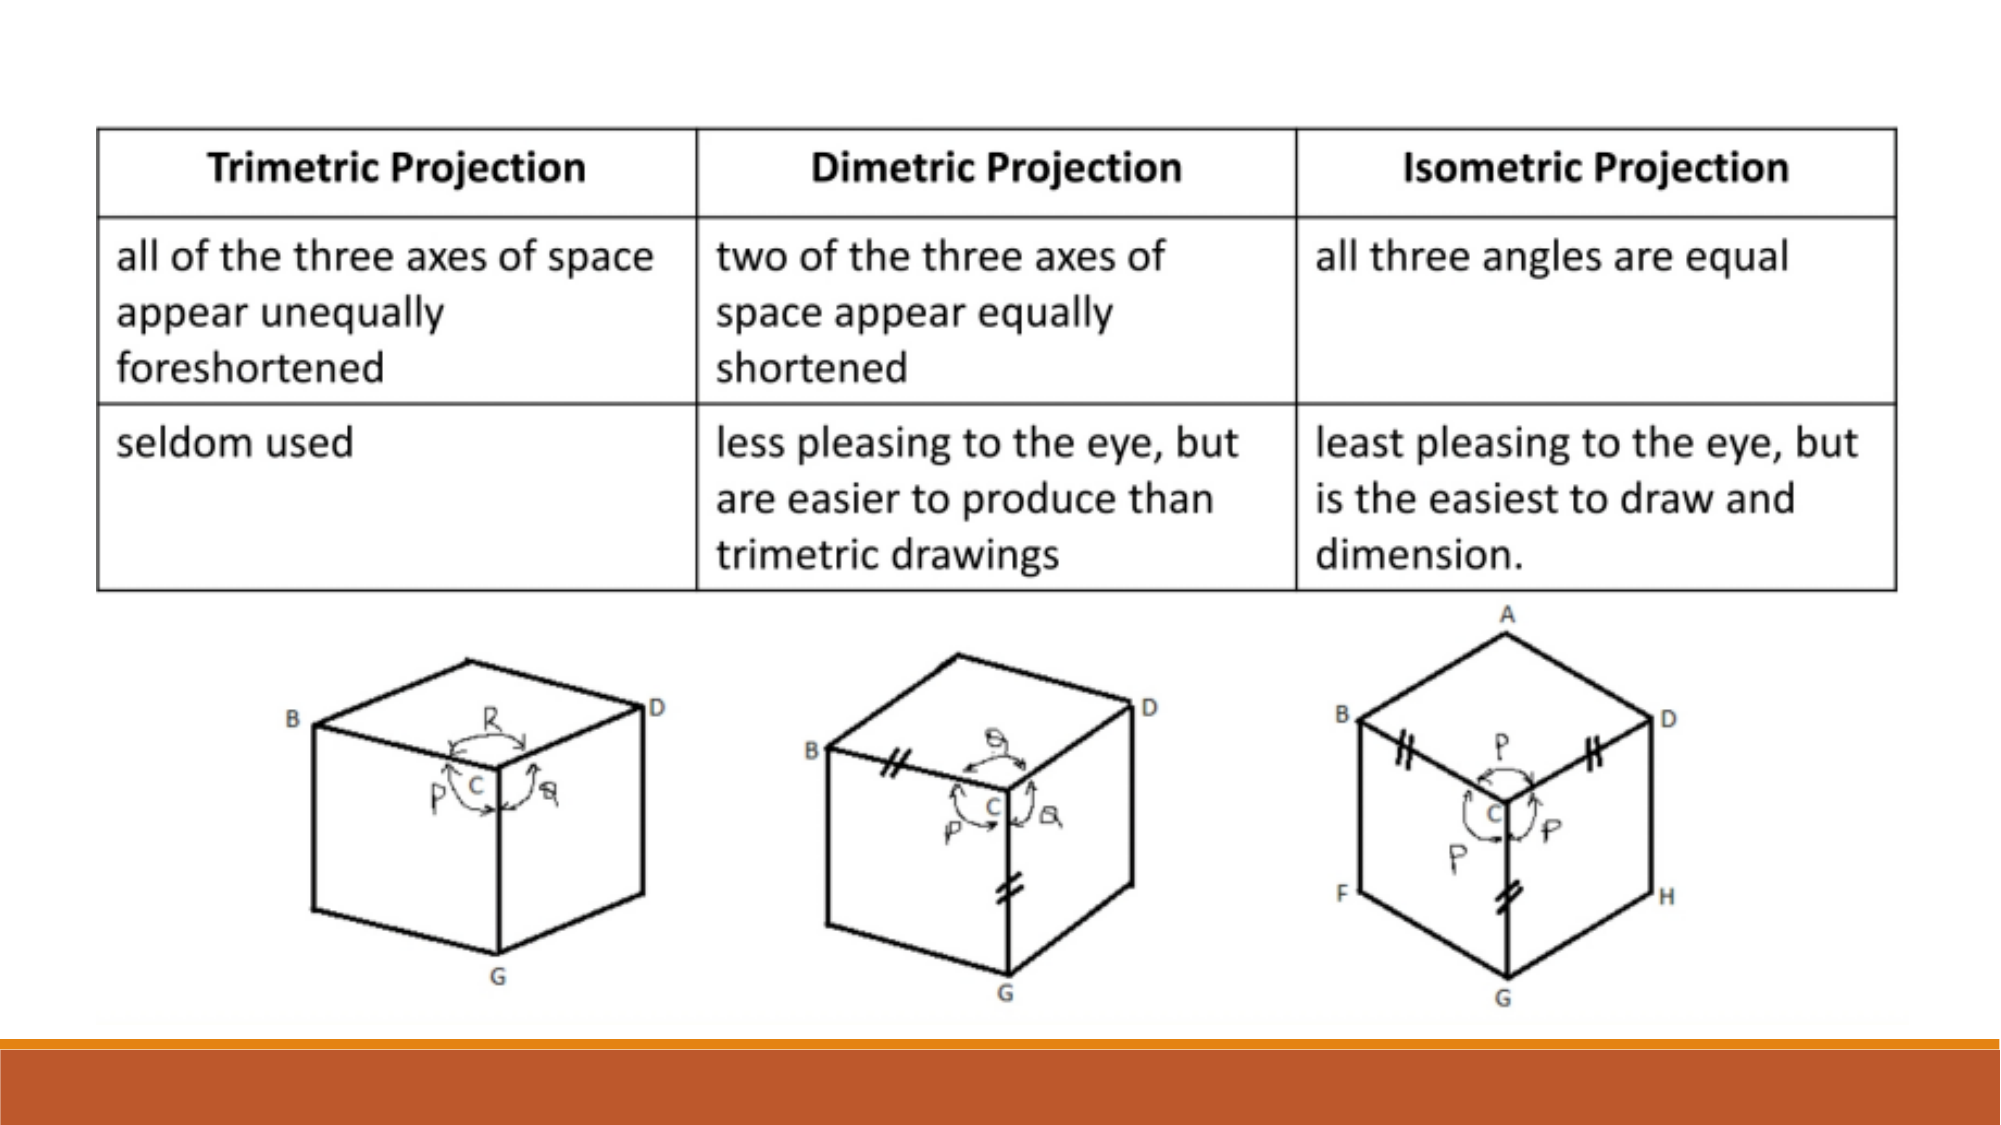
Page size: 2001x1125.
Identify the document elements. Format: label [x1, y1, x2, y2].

picture [96, 117, 1909, 1026]
